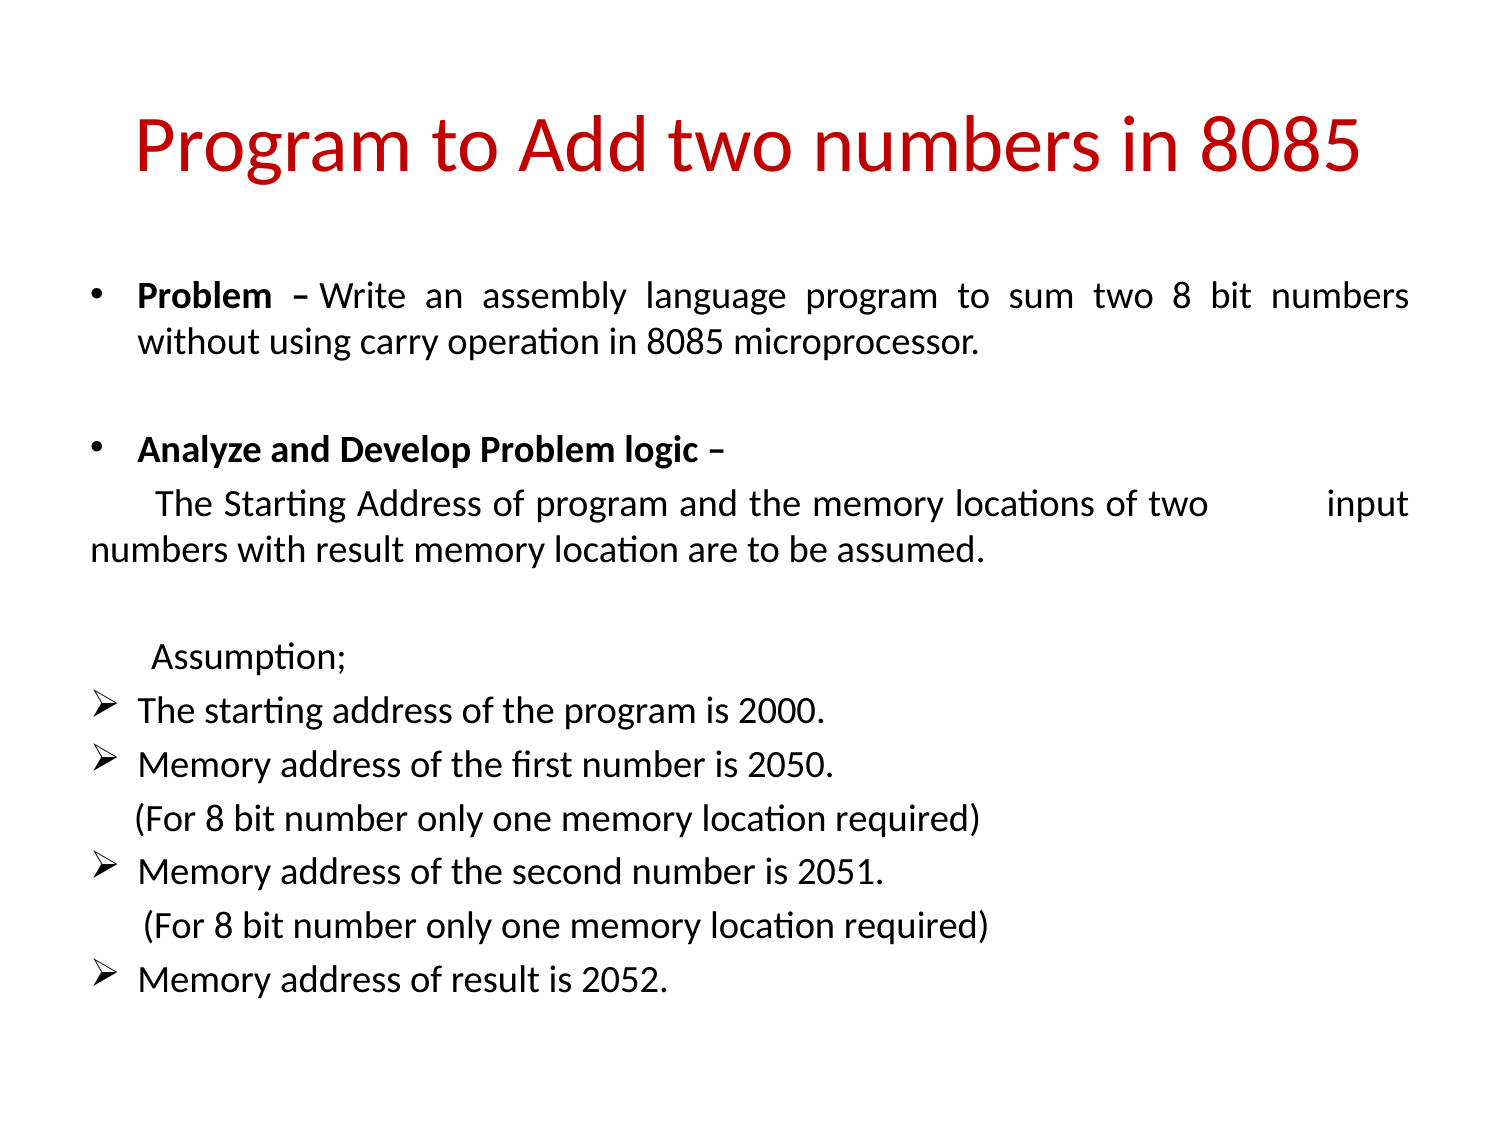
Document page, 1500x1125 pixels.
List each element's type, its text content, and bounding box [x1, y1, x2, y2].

list Problem – Write an assembly language program to sum two 8 bit numbers without using carry operation in 8085 microprocessor. Analyze and Develop Problem logic – The Starting Address of program and the memory locations of two input numbers with result memory location are to be assumed. Assumption; The starting address of the program is 2000. Memory address of the first number is 2050. (For 8 bit number only one memory location required) Memory address of the second number is 2051. (For 8 bit number only one memory location required) Memory address of result is 2052. [75, 262, 1425, 1075]
title Program to Add two numbers in 8085 [75, 45, 1425, 233]
